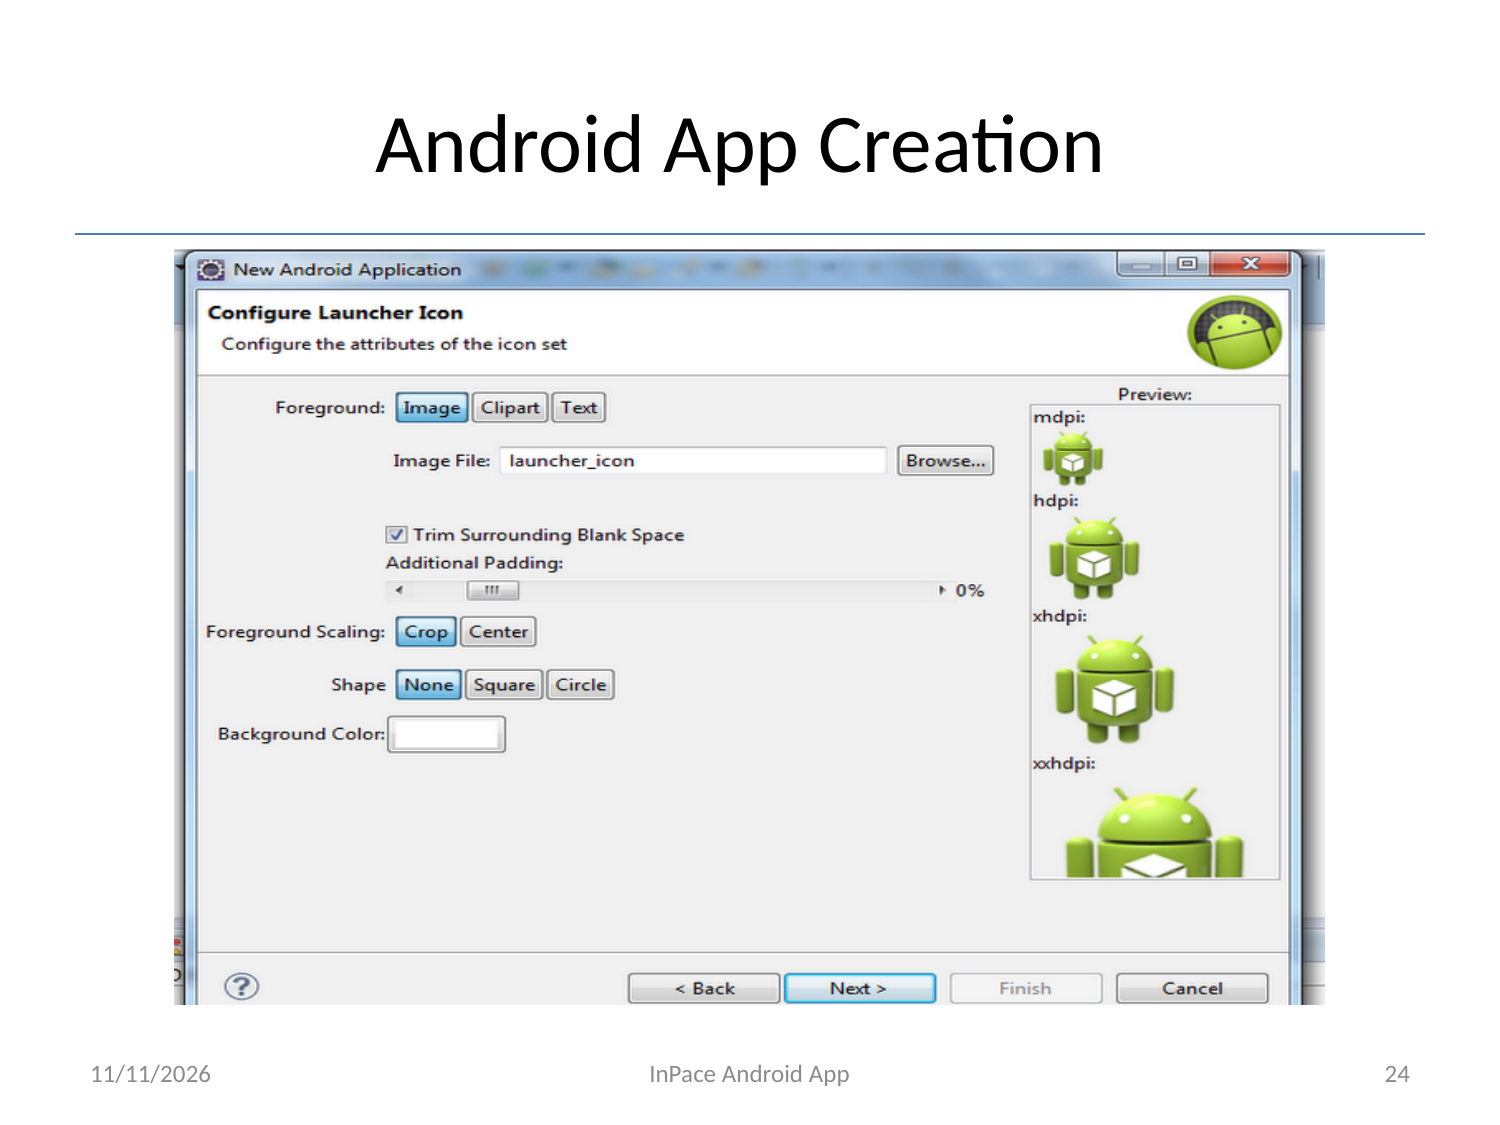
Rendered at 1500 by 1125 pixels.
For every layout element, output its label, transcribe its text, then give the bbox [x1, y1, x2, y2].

title Android App Creation [75, 45, 1425, 233]
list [174, 249, 1326, 1006]
slide_number 24 [1074, 1042, 1425, 1103]
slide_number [75, 1042, 425, 1103]
footer InPace Android App [512, 1042, 988, 1103]
